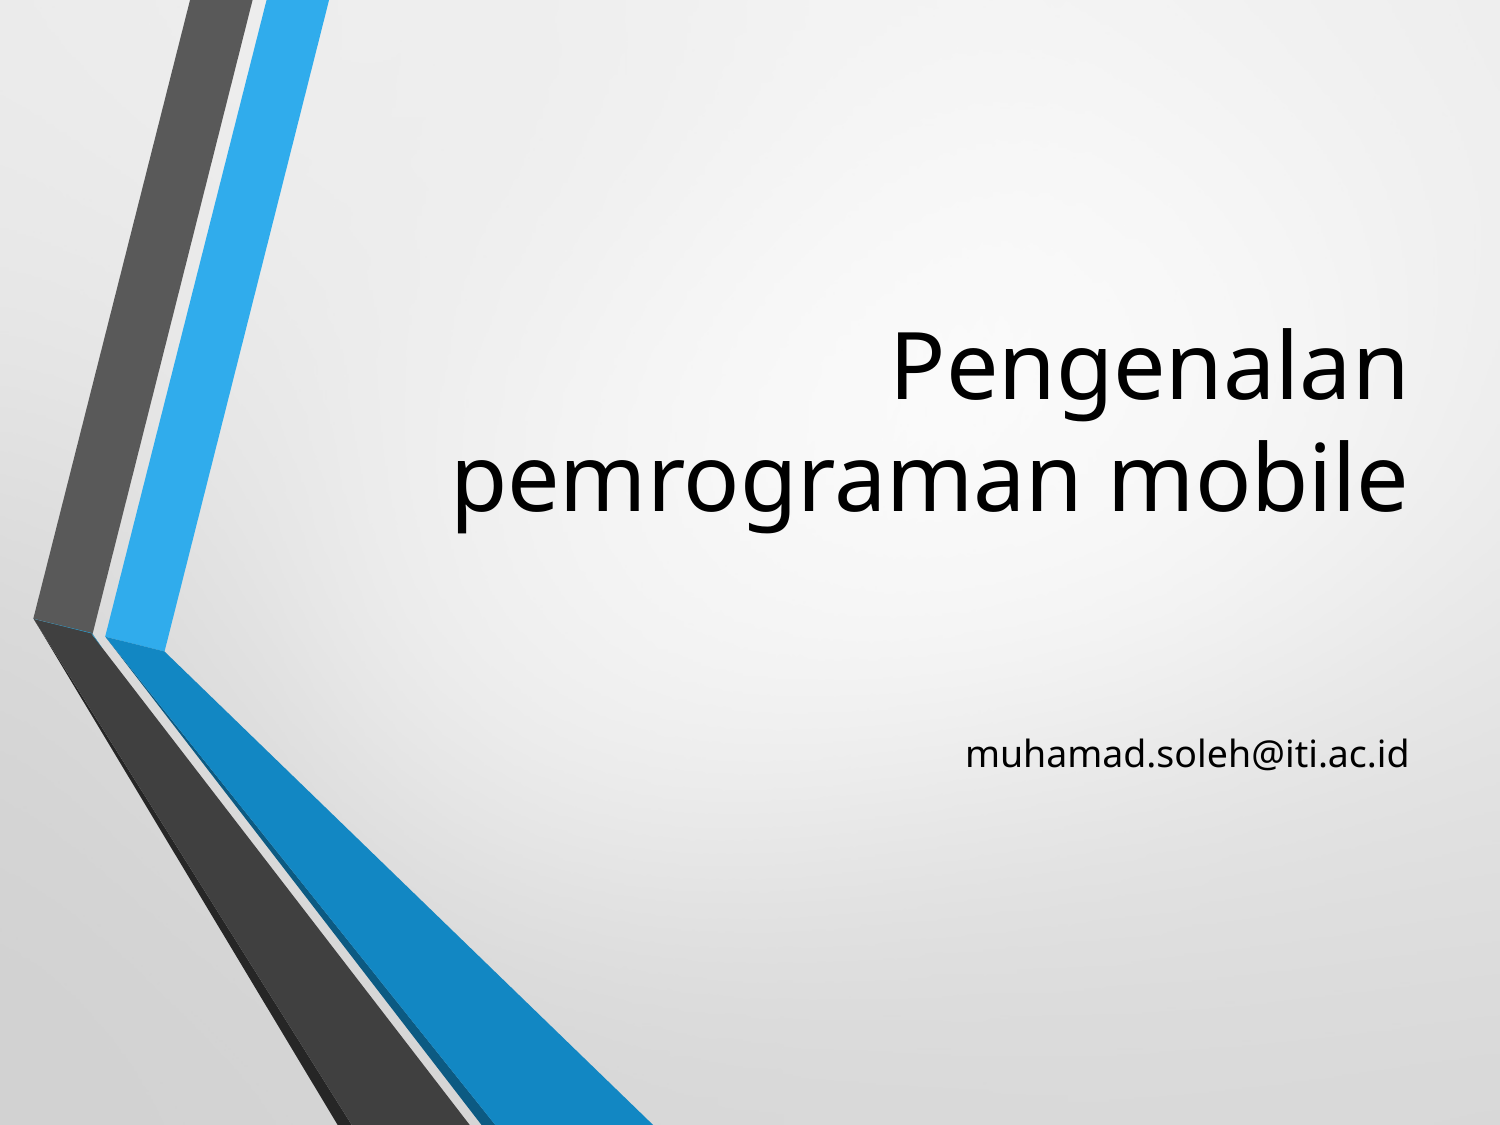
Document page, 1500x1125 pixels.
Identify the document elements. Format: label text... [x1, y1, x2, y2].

title Pengenalan pemrograman mobile [362, 237, 1425, 538]
subtitle muhamad.soleh@iti.ac.id [479, 722, 1425, 947]
